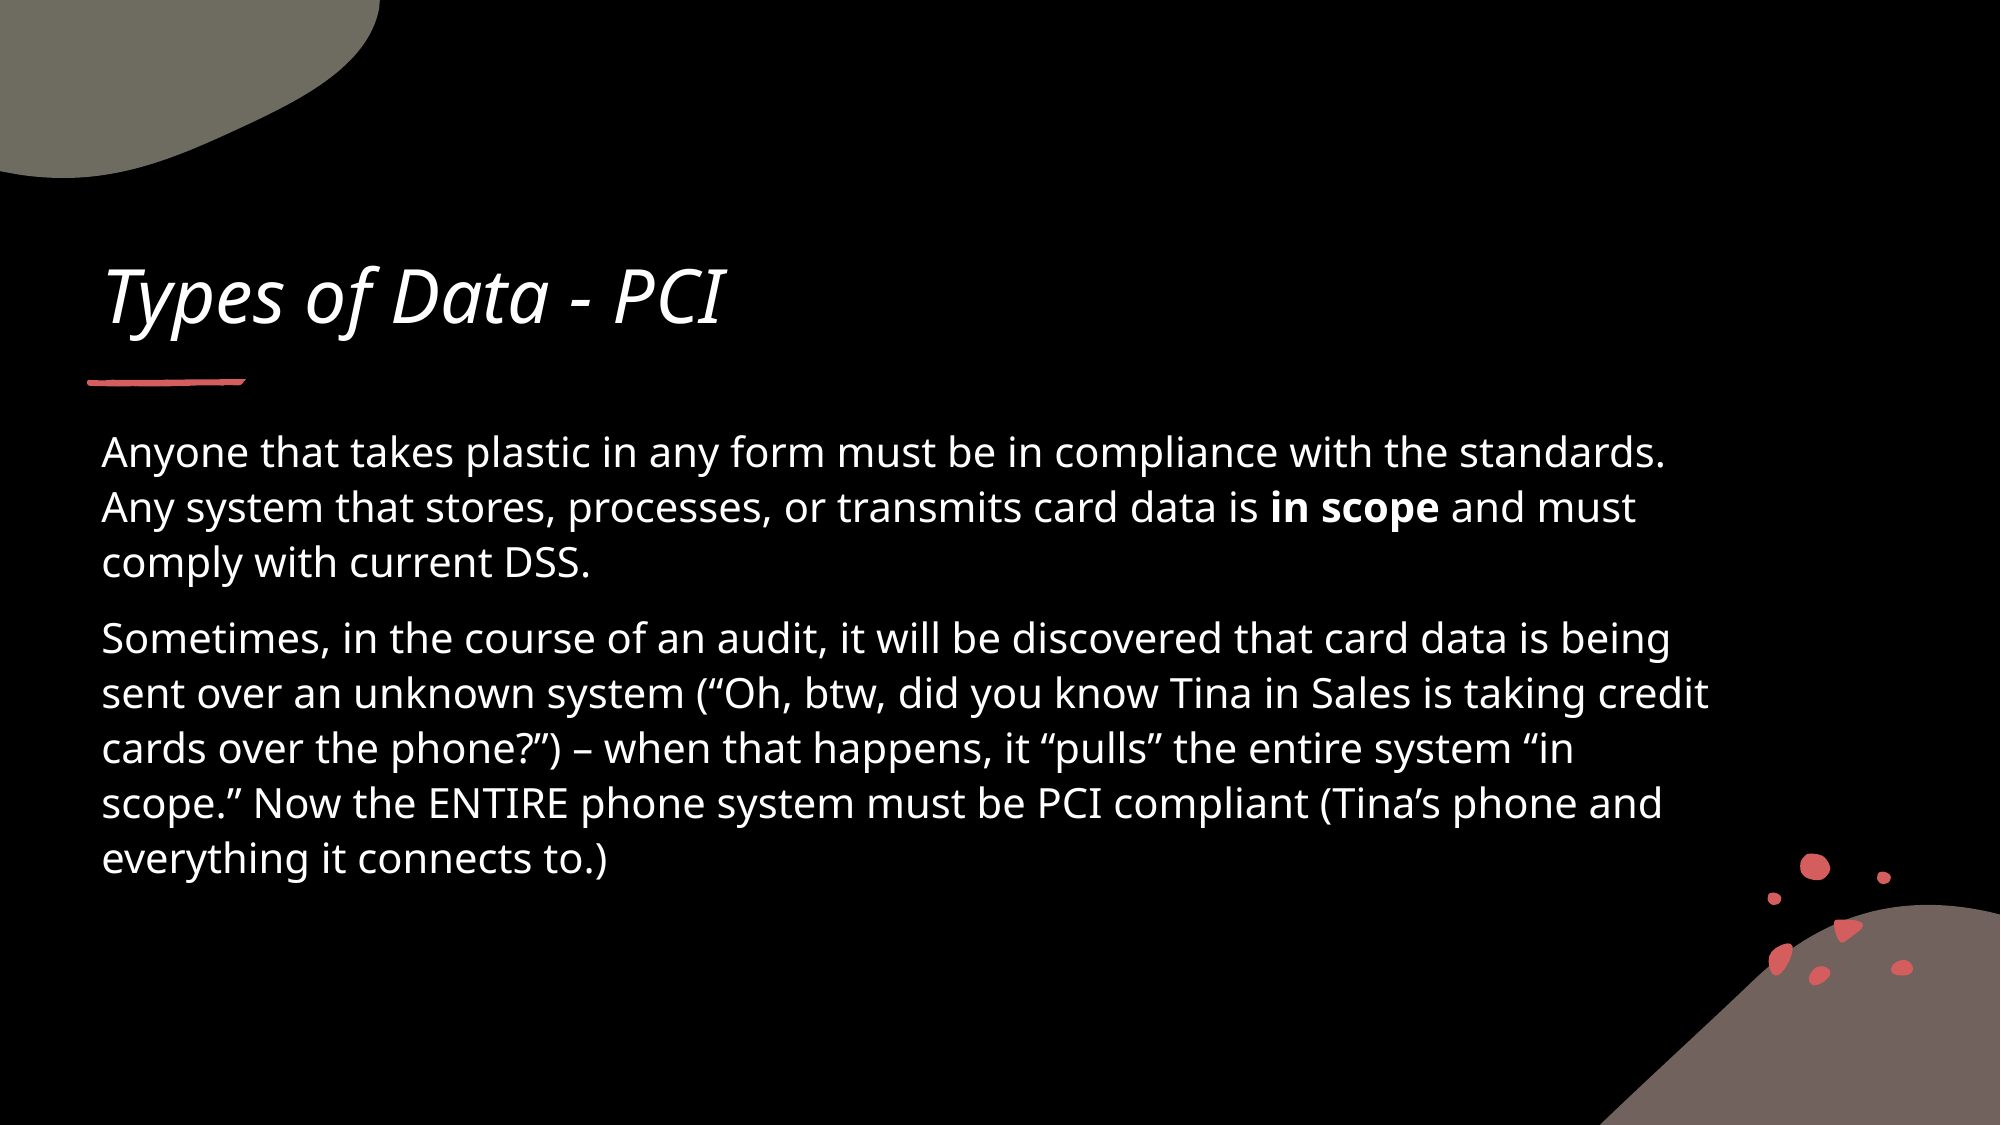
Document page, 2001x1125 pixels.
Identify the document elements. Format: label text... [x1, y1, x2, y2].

title Types of Data - PCI [86, 129, 1740, 347]
list Anyone that takes plastic in any form must be in compliance with the standards. Any system that stores, processes, or transmits card data is in scope and must comply with current DSS. Sometimes, in the course of an audit, it will be discovered that card data is being sent over an unknown system (“Oh, btw, did you know Tina in Sales is taking credit cards over the phone?”) – when that happens, it “pulls” the entire system “in scope.” Now the ENTIRE phone system must be PCI compliant (Tina’s phone and everything it connects to.) [86, 413, 1740, 996]
